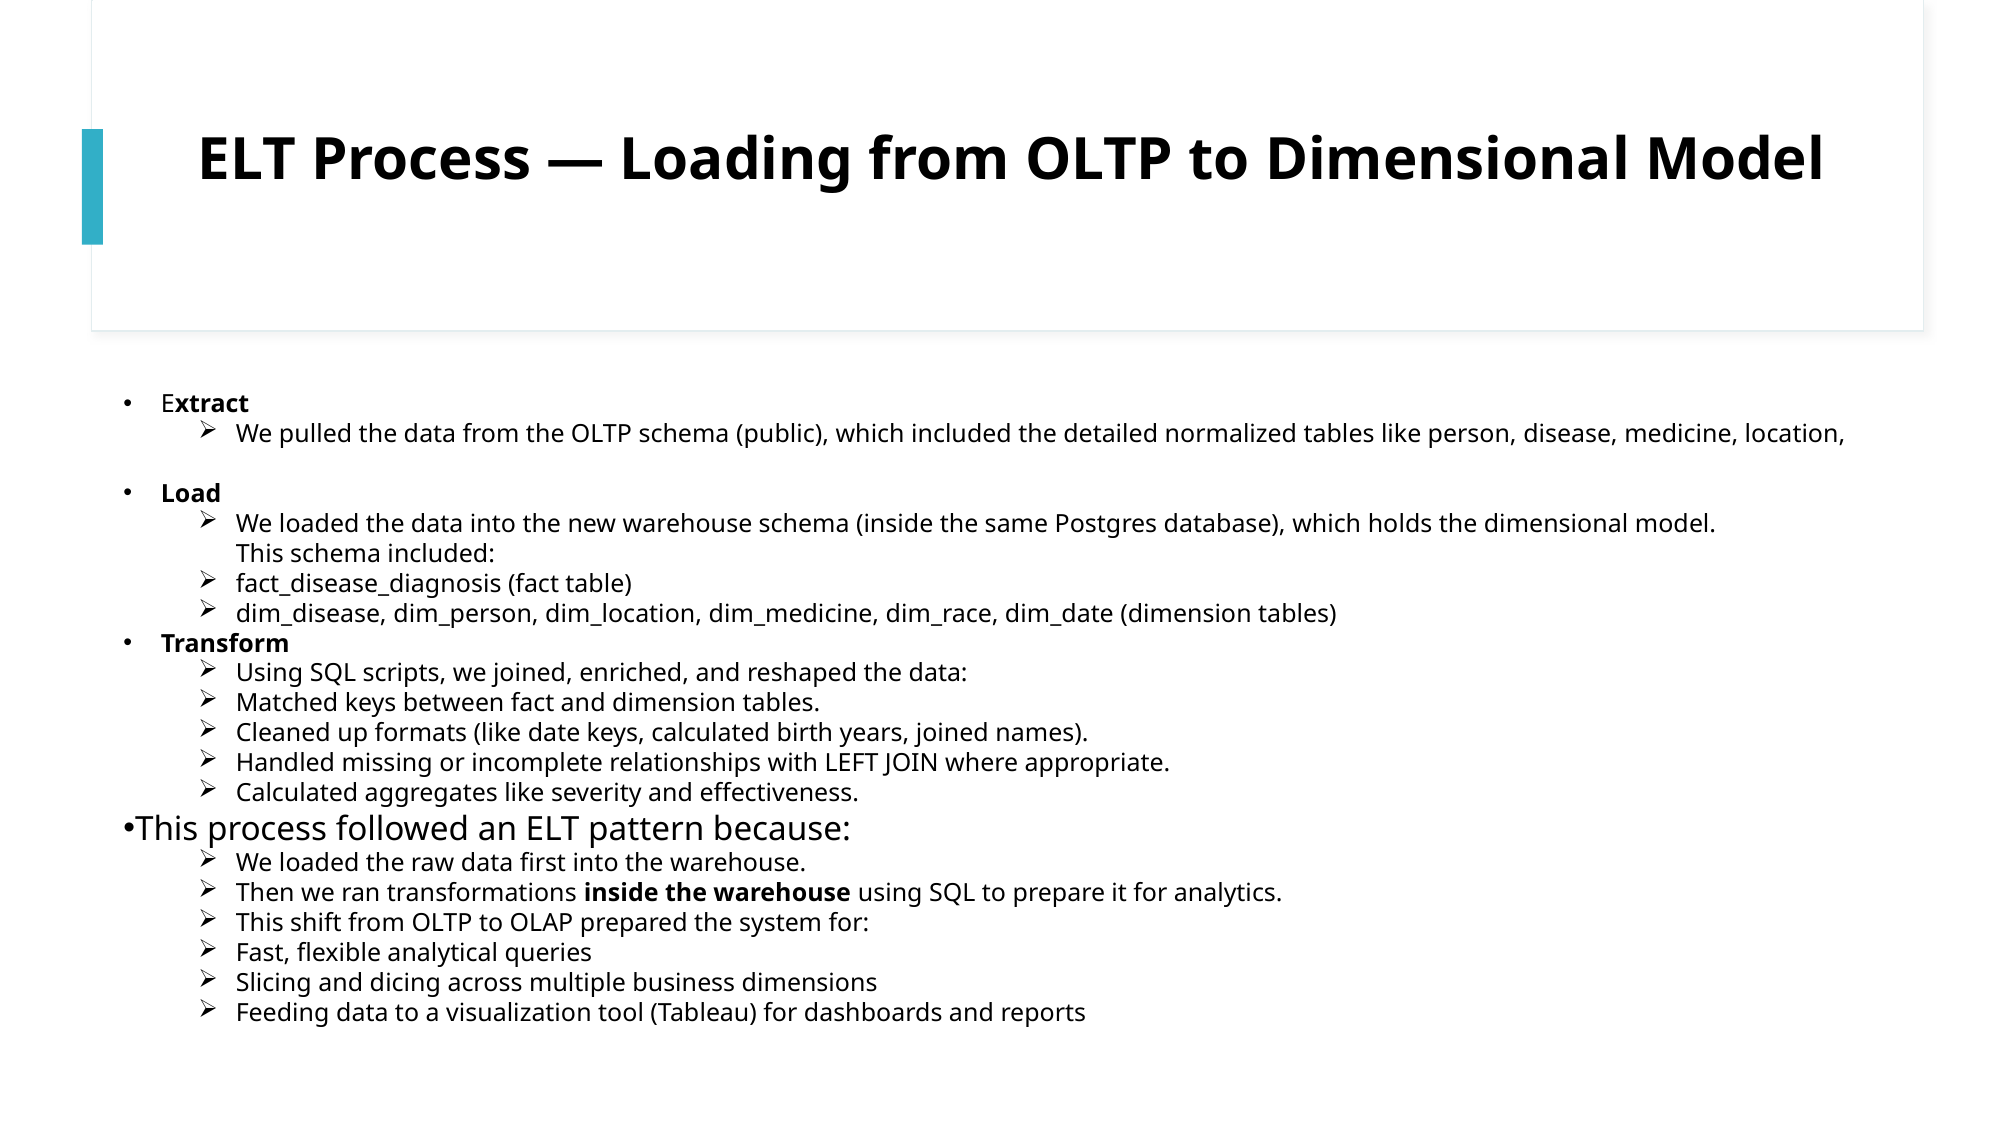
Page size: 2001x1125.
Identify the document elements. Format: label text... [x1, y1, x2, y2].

title ELT Process — Loading from OLTP to Dimensional Model [183, 90, 1851, 233]
list Extract We pulled the data from the OLTP schema (public), which included the detailed normalized tables like person, disease, medicine, location, Load We loaded the data into the new warehouse schema (inside the same Postgres database), which holds the dimensional model. This schema included: fact_disease_diagnosis (fact table) dim_disease, dim_person, dim_location, dim_medicine, dim_race, dim_date (dimension tables) Transform Using SQL scripts, we joined, enriched, and reshaped the data: Matched keys between fact and dimension tables. Cleaned up formats (like date keys, calculated birth years, joined names). Handled missing or incomplete relationships with LEFT JOIN where appropriate. Calculated aggregates like severity and effectiveness. This process followed an ELT pattern because: We loaded the raw data first into the warehouse. Then we ran transformations inside the warehouse using SQL to prepare it for analytics. This shift from OLTP to OLAP prepared the system for: Fast, flexible analytical queries Slicing and dicing across multiple business dimensions Feeding data to a visualization tool (Tableau) for dashboards and reports [108, 379, 1966, 1034]
